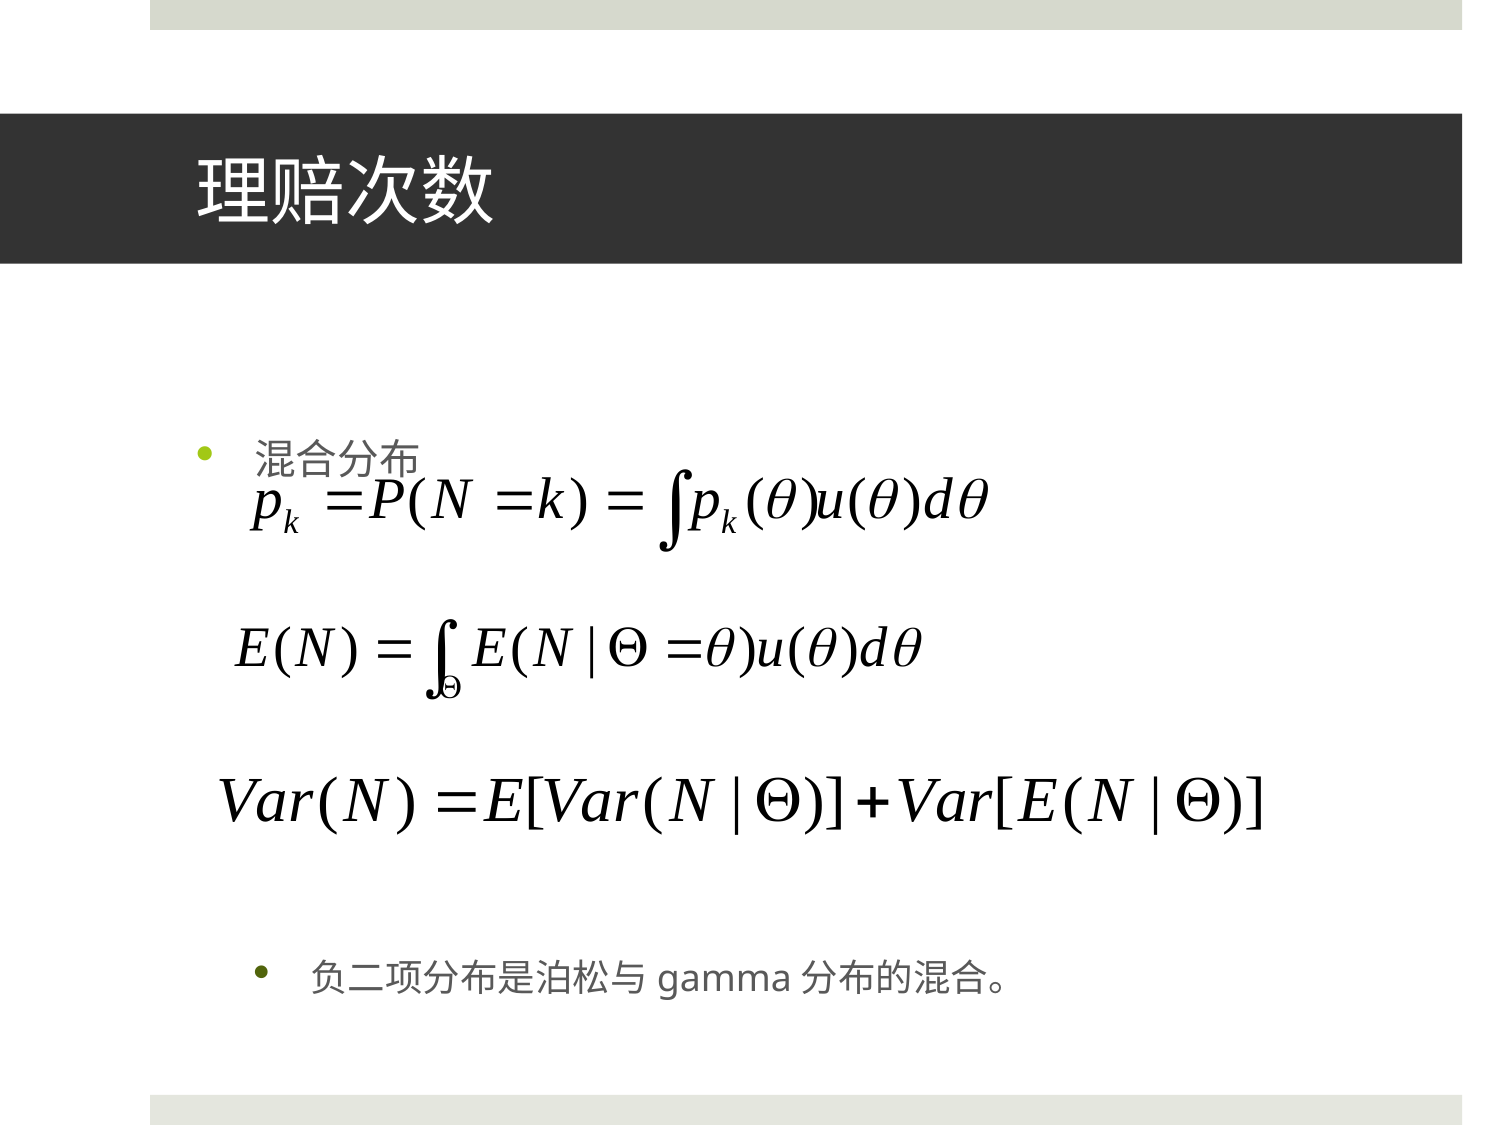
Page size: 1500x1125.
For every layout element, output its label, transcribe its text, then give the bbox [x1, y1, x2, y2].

title 理赔次数 [0, 113, 1463, 264]
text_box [211, 761, 1276, 849]
list 混合分布 负二项分布是泊松与gamma分布的混合。 [182, 425, 1432, 1028]
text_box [224, 599, 938, 711]
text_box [236, 449, 1001, 559]
